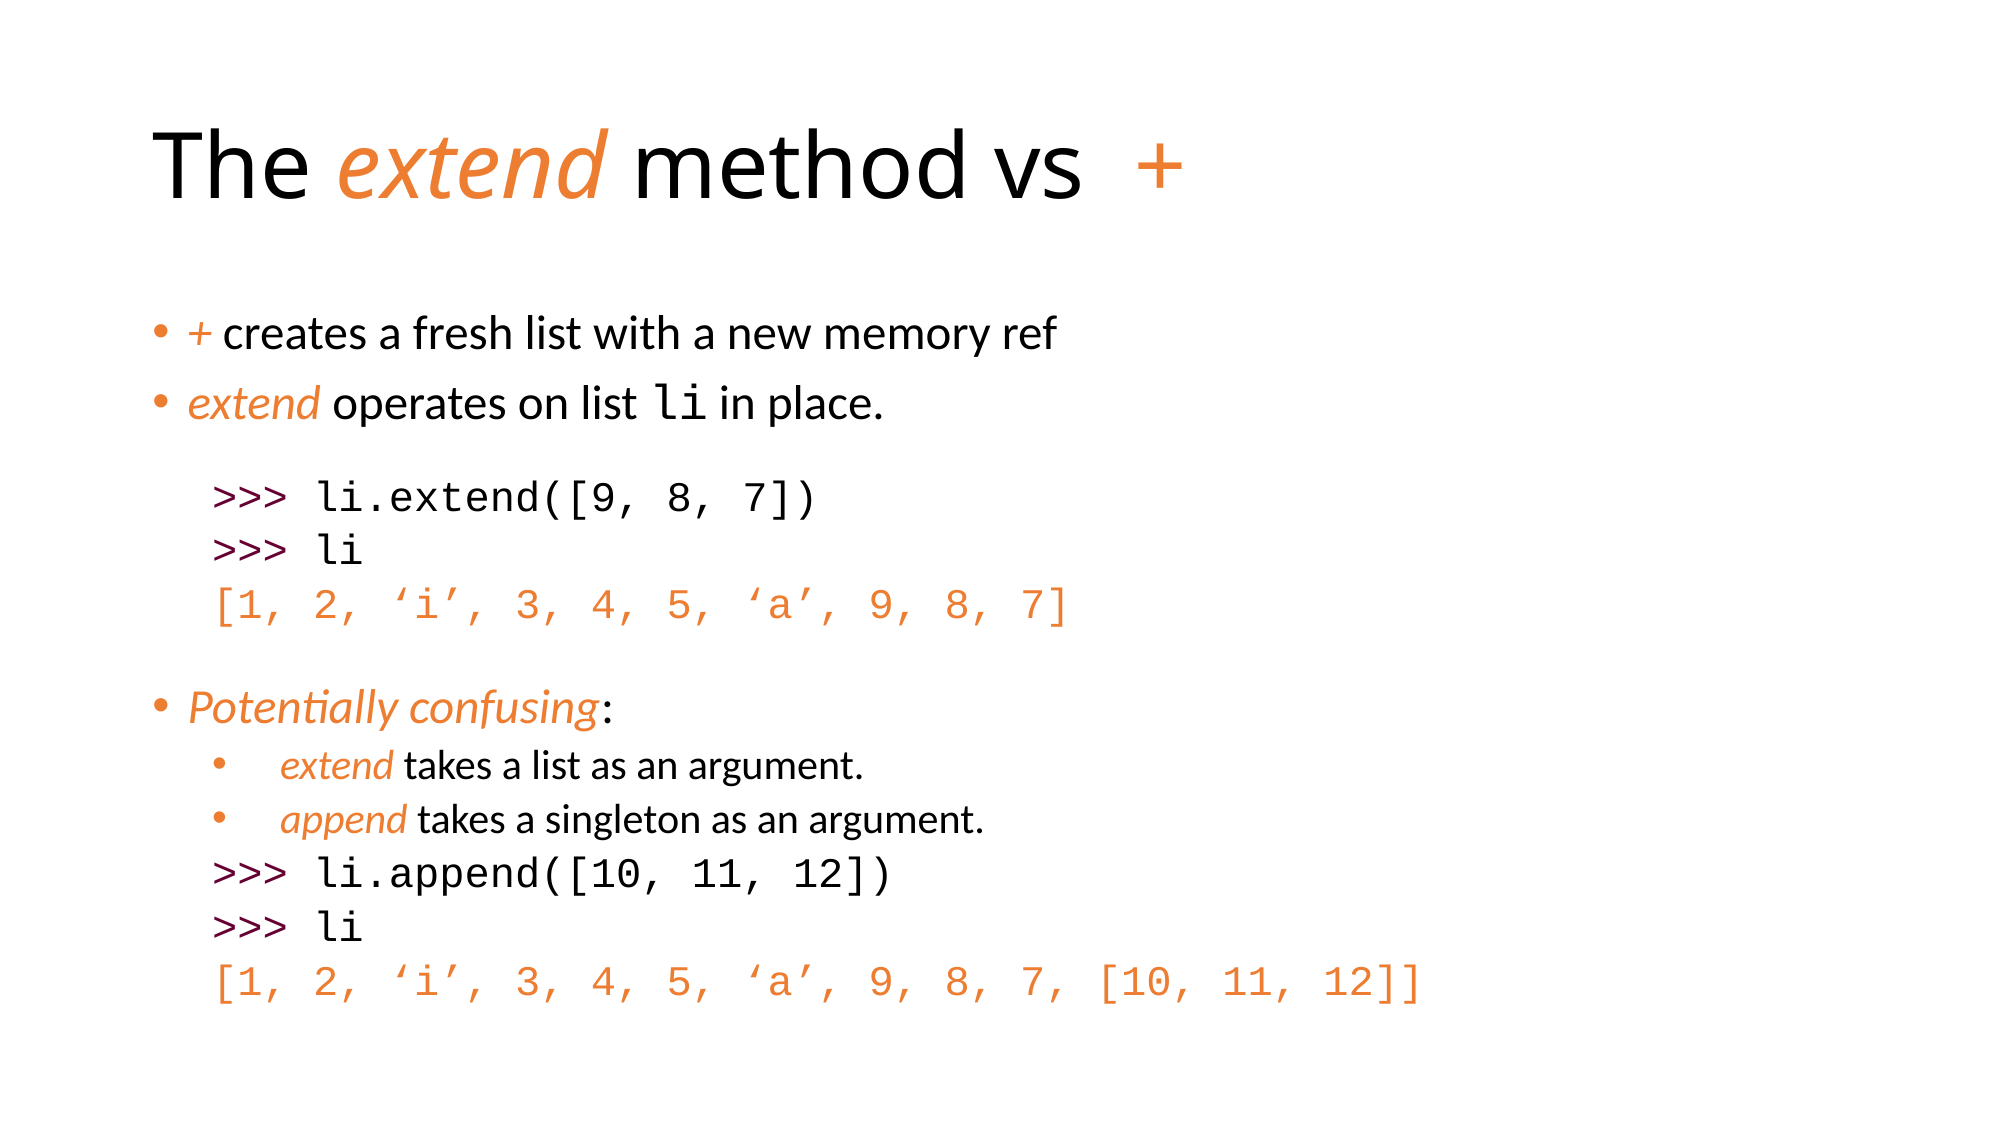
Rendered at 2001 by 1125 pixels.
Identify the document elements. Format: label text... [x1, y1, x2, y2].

list + creates a fresh list with a new memory ref extend operates on list li in place. >>> li.extend([9, 8, 7]) >>> li [1, 2, ‘i’, 3, 4, 5, ‘a’, 9, 8, 7] Potentially confusing: extend takes a list as an argument. append takes a singleton as an argument. >>> li.append([10, 11, 12]) >>> li [1, 2, ‘i’, 3, 4, 5, ‘a’, 9, 8, 7, [10, 11, 12]] [137, 299, 1863, 1014]
title The extend method vs + [137, 59, 1863, 278]
